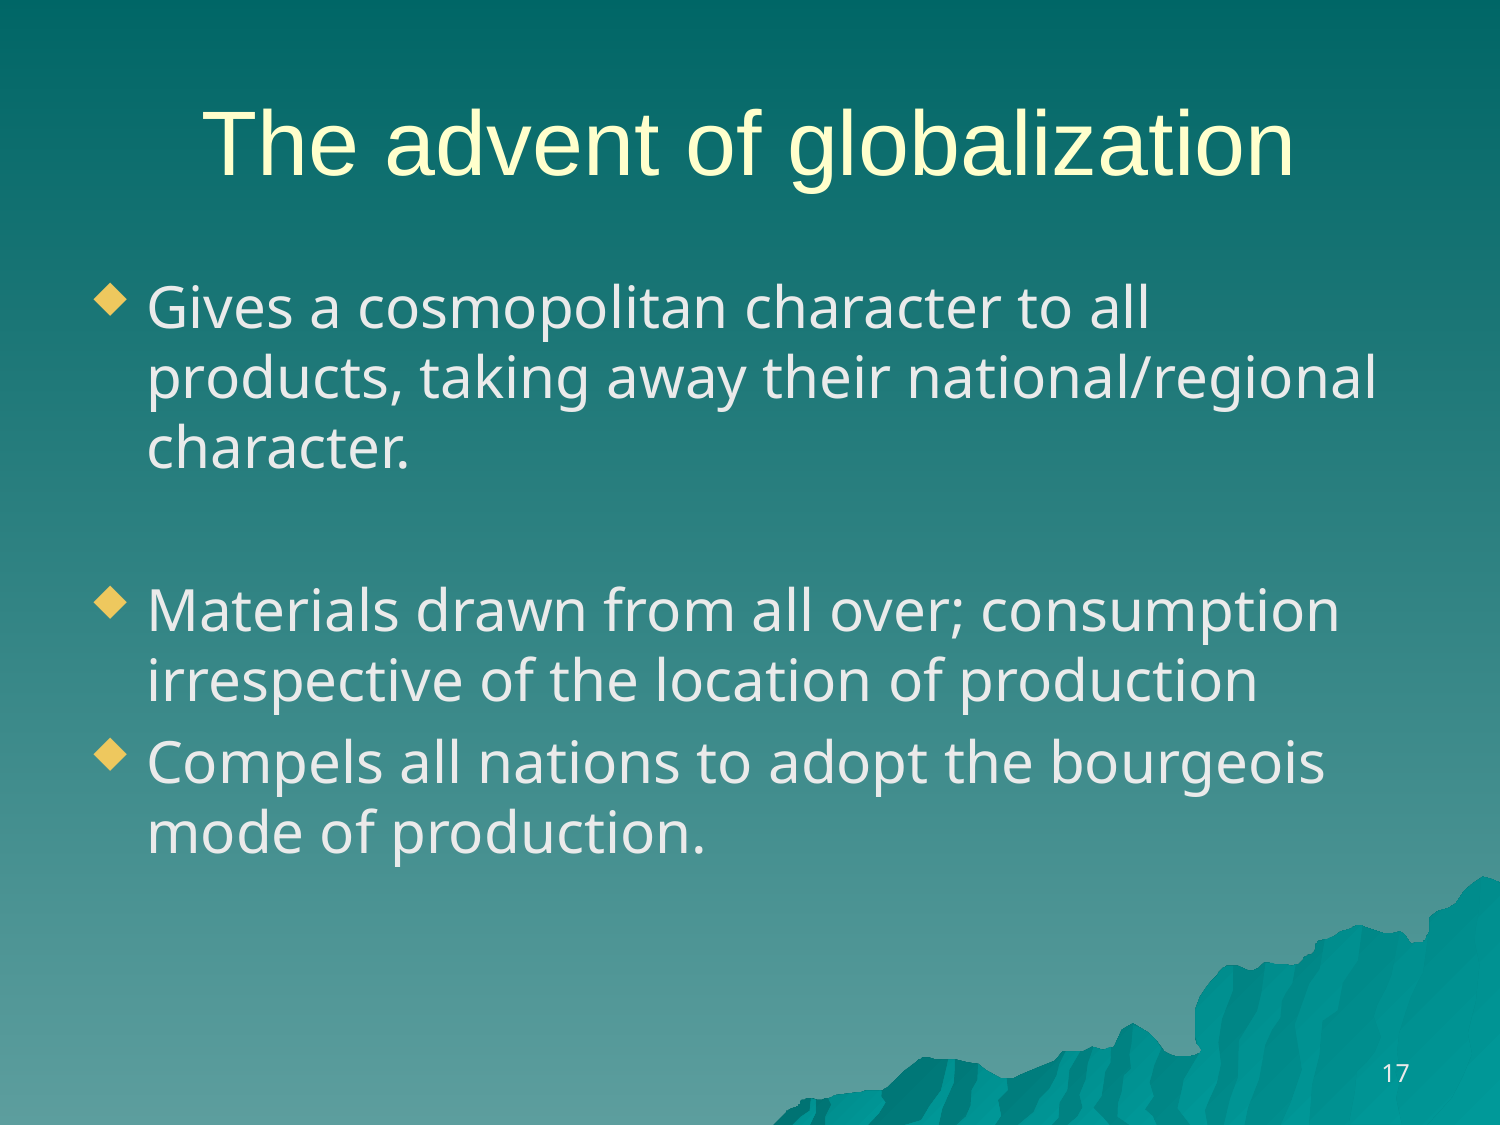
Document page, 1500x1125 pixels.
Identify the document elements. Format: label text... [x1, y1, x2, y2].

title The advent of globalization [74, 45, 1426, 233]
list Gives a cosmopolitan character to all products, taking away their national/regional character. Materials drawn from all over; consumption irrespective of the location of production Compels all nations to adopt the bourgeois mode of production. [74, 262, 1426, 1006]
slide_number 17 [1074, 1023, 1426, 1100]
